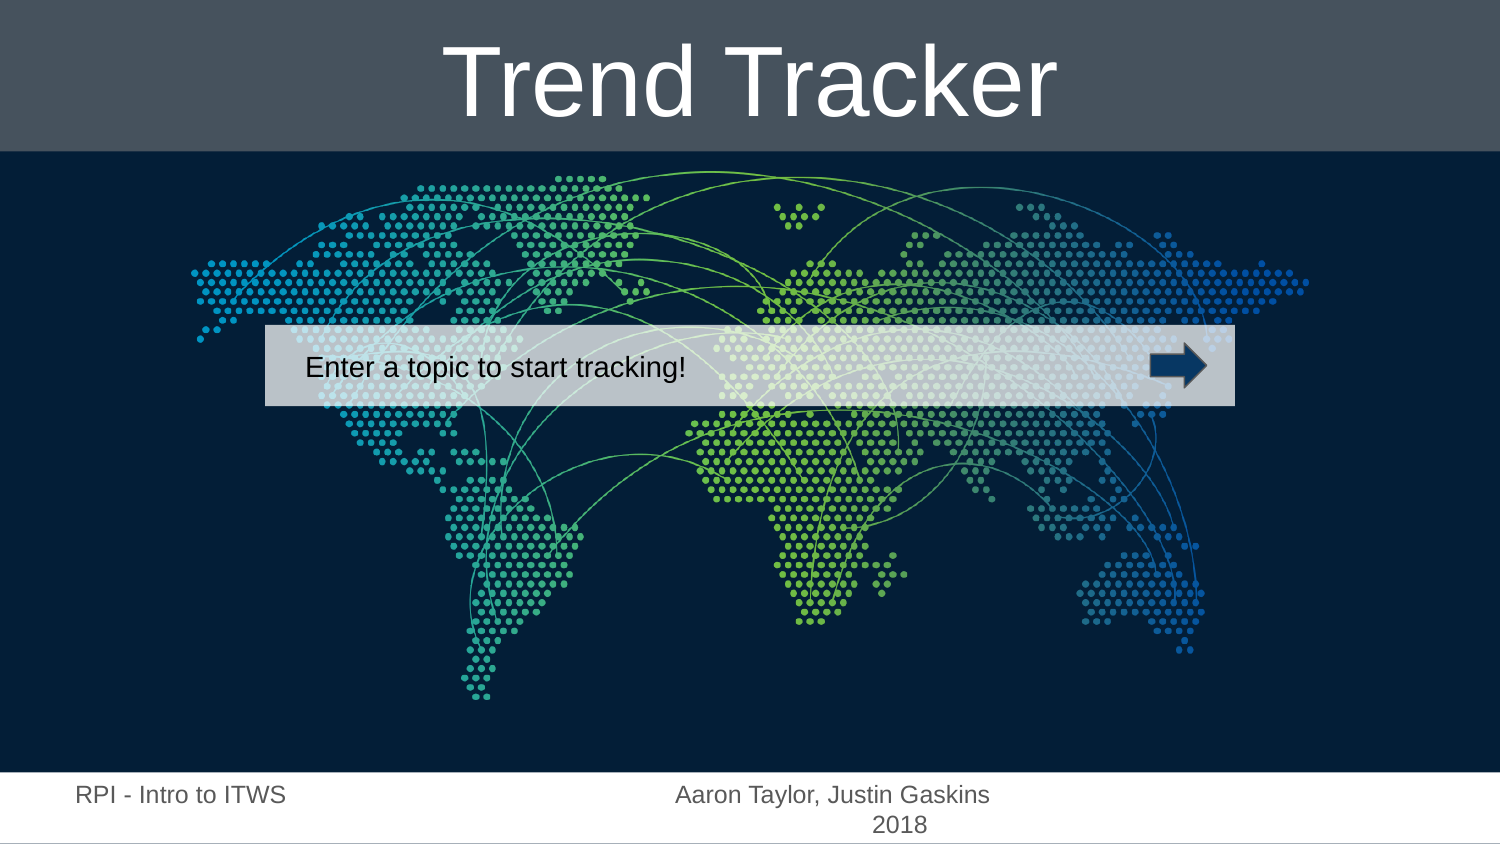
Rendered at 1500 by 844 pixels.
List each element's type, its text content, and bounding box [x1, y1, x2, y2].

picture [191, 171, 1309, 700]
picture [264, 269, 269, 278]
text_box Enter a topic to start tracking! [265, 324, 1235, 407]
text_box [1150, 343, 1207, 388]
subtitle RPI - Intro to ITWS Aaron Taylor, Justin Gaskins 2018 [0, 772, 1500, 844]
title Trend Tracker [0, 0, 1500, 152]
picture [352, 407, 362, 419]
